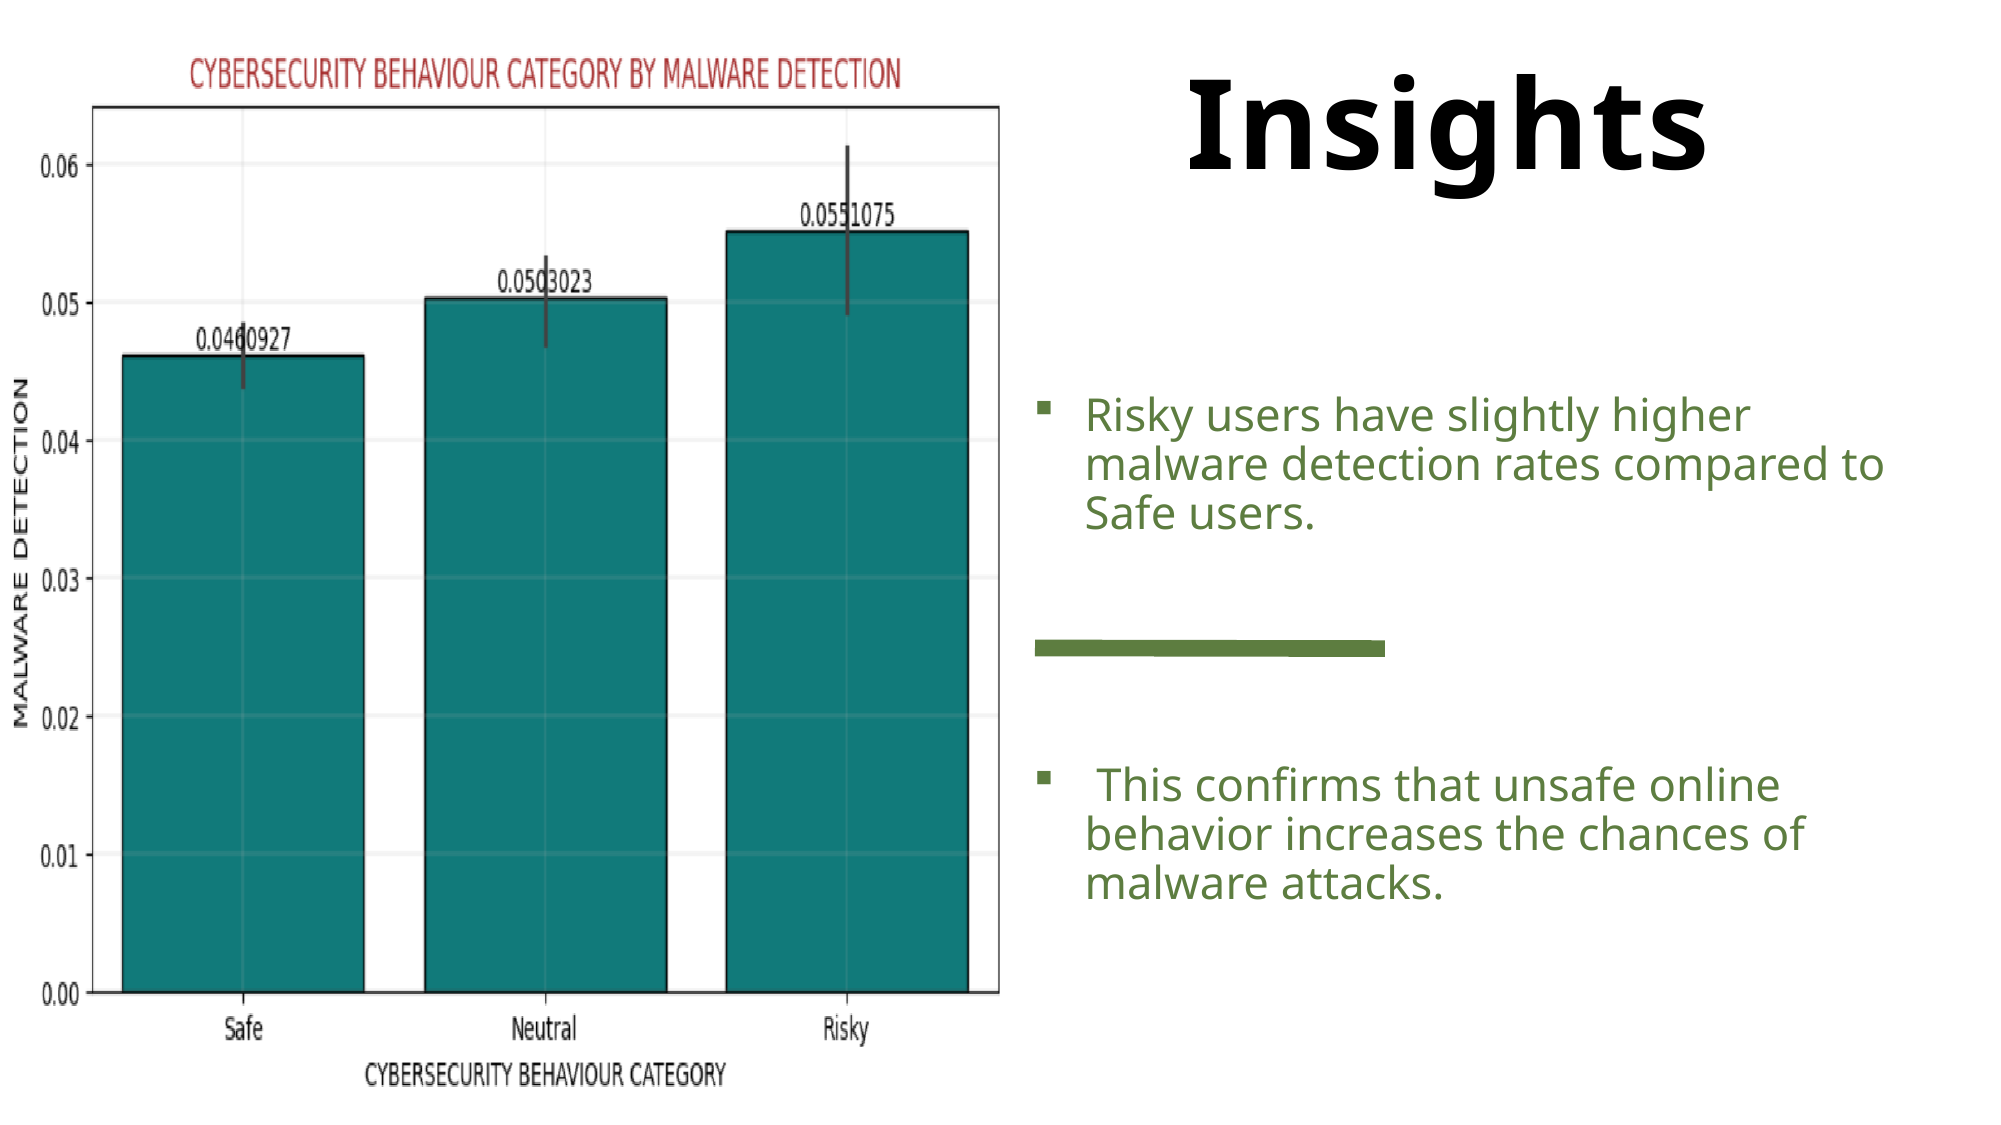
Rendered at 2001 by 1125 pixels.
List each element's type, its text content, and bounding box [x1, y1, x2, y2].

picture [13, 17, 1000, 1106]
title Insights [1186, 70, 1934, 194]
list Risky users have slightly higher malware detection rates compared to Safe users. This confirms that unsafe online behavior increases the chances of malware attacks. [1033, 255, 1934, 915]
